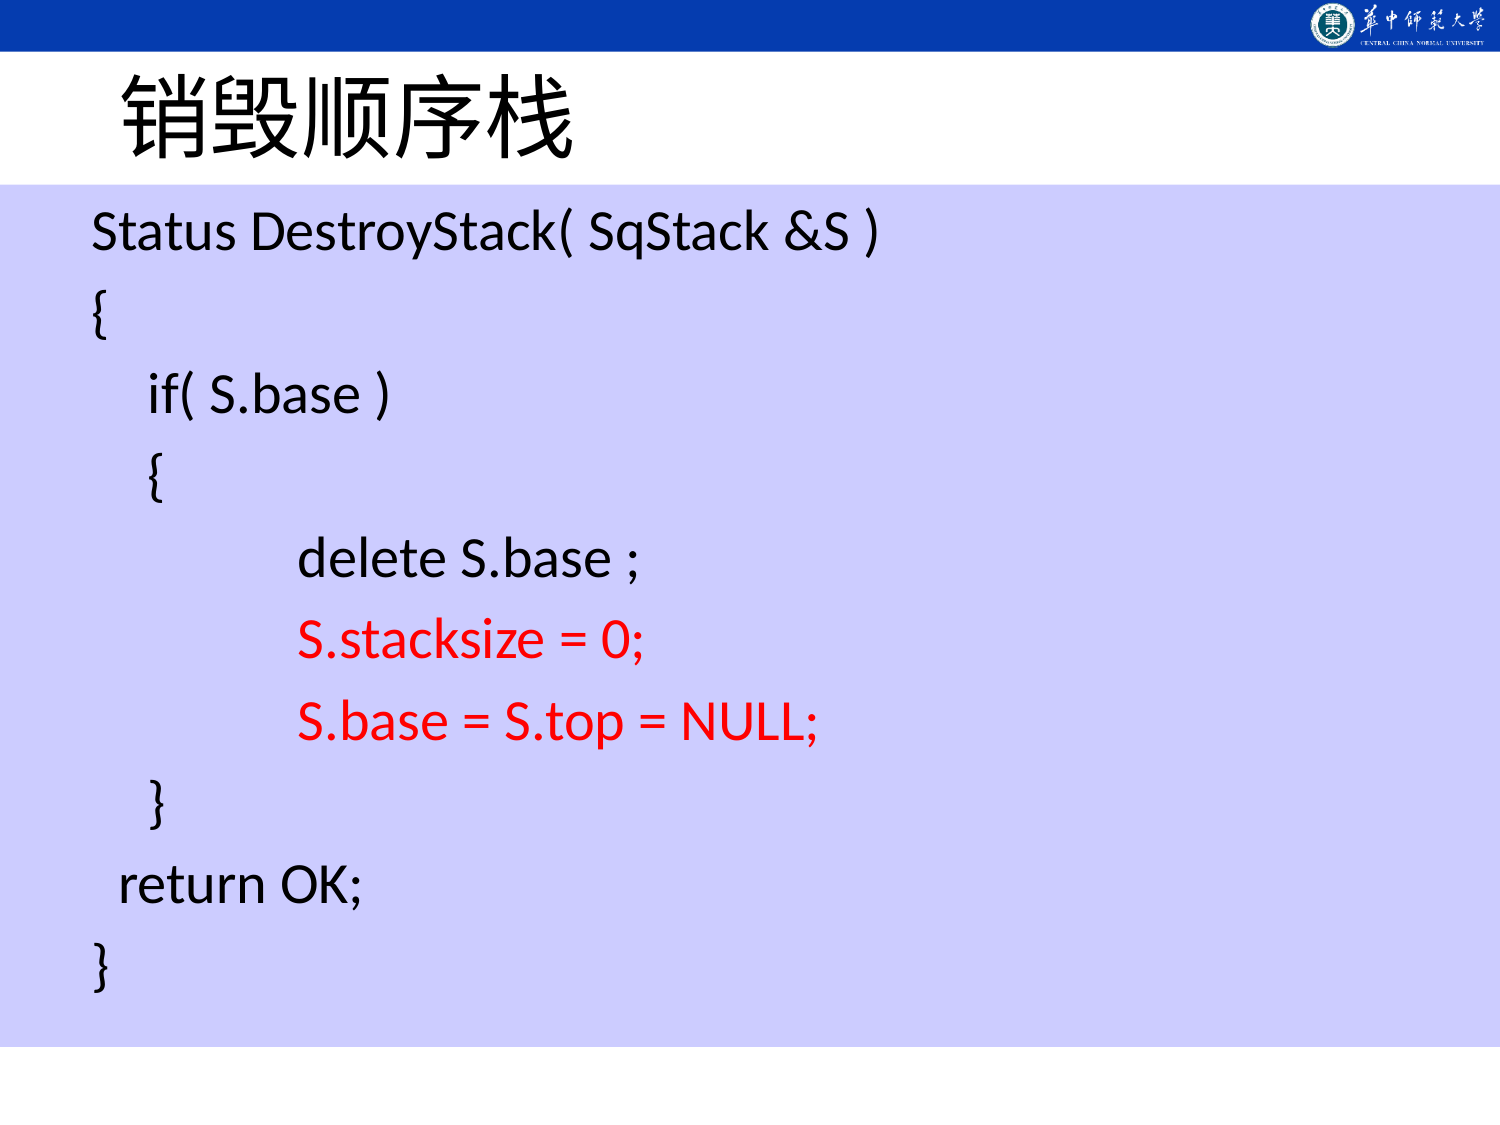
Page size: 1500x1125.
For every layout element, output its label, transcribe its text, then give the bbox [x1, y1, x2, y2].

text_box Status DestroyStack( SqStack &S ) { if( S.base ) { delete S.base ; S.stacksize = 0; S.base = S.top = NULL; } return OK; } [76, 184, 1352, 1024]
text_box [0, 184, 1500, 1047]
picture [1310, 2, 1486, 48]
title 销毁顺序栈 [103, 59, 1397, 185]
